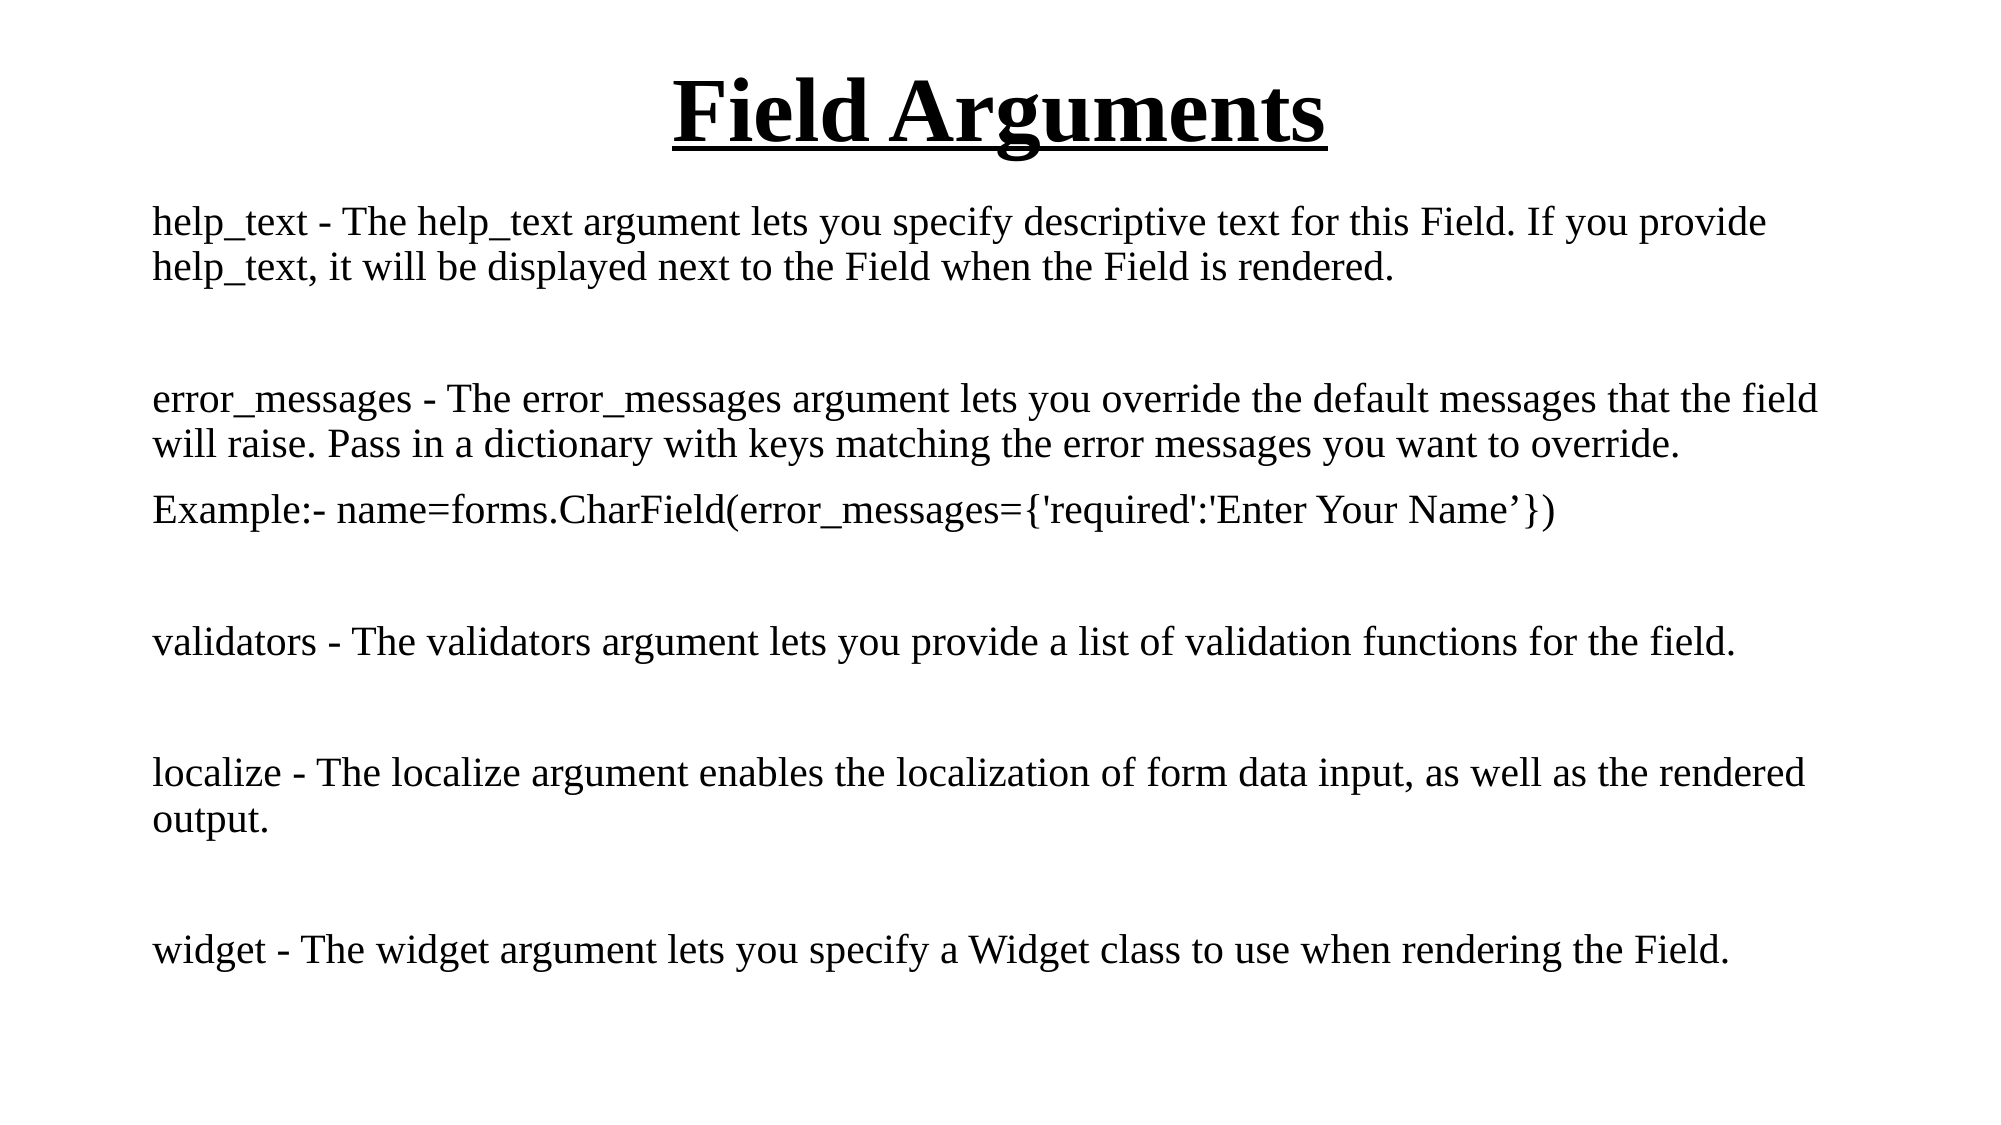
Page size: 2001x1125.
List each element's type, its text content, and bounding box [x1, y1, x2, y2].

list help_text - The help_text argument lets you specify descriptive text for this Field. If you provide help_text, it will be displayed next to the Field when the Field is rendered. error_messages - The error_messages argument lets you override the default messages that the field will raise. Pass in a dictionary with keys matching the error messages you want to override. Example:- name=forms.CharField(error_messages={'required':'Enter Your Name’}) validators - The validators argument lets you provide a list of validation functions for the field. localize - The localize argument enables the localization of form data input, as well as the rendered output. widget - The widget argument lets you specify a Widget class to use when rendering the Field. [137, 191, 1863, 1056]
title Field Arguments [137, 3, 1863, 191]
